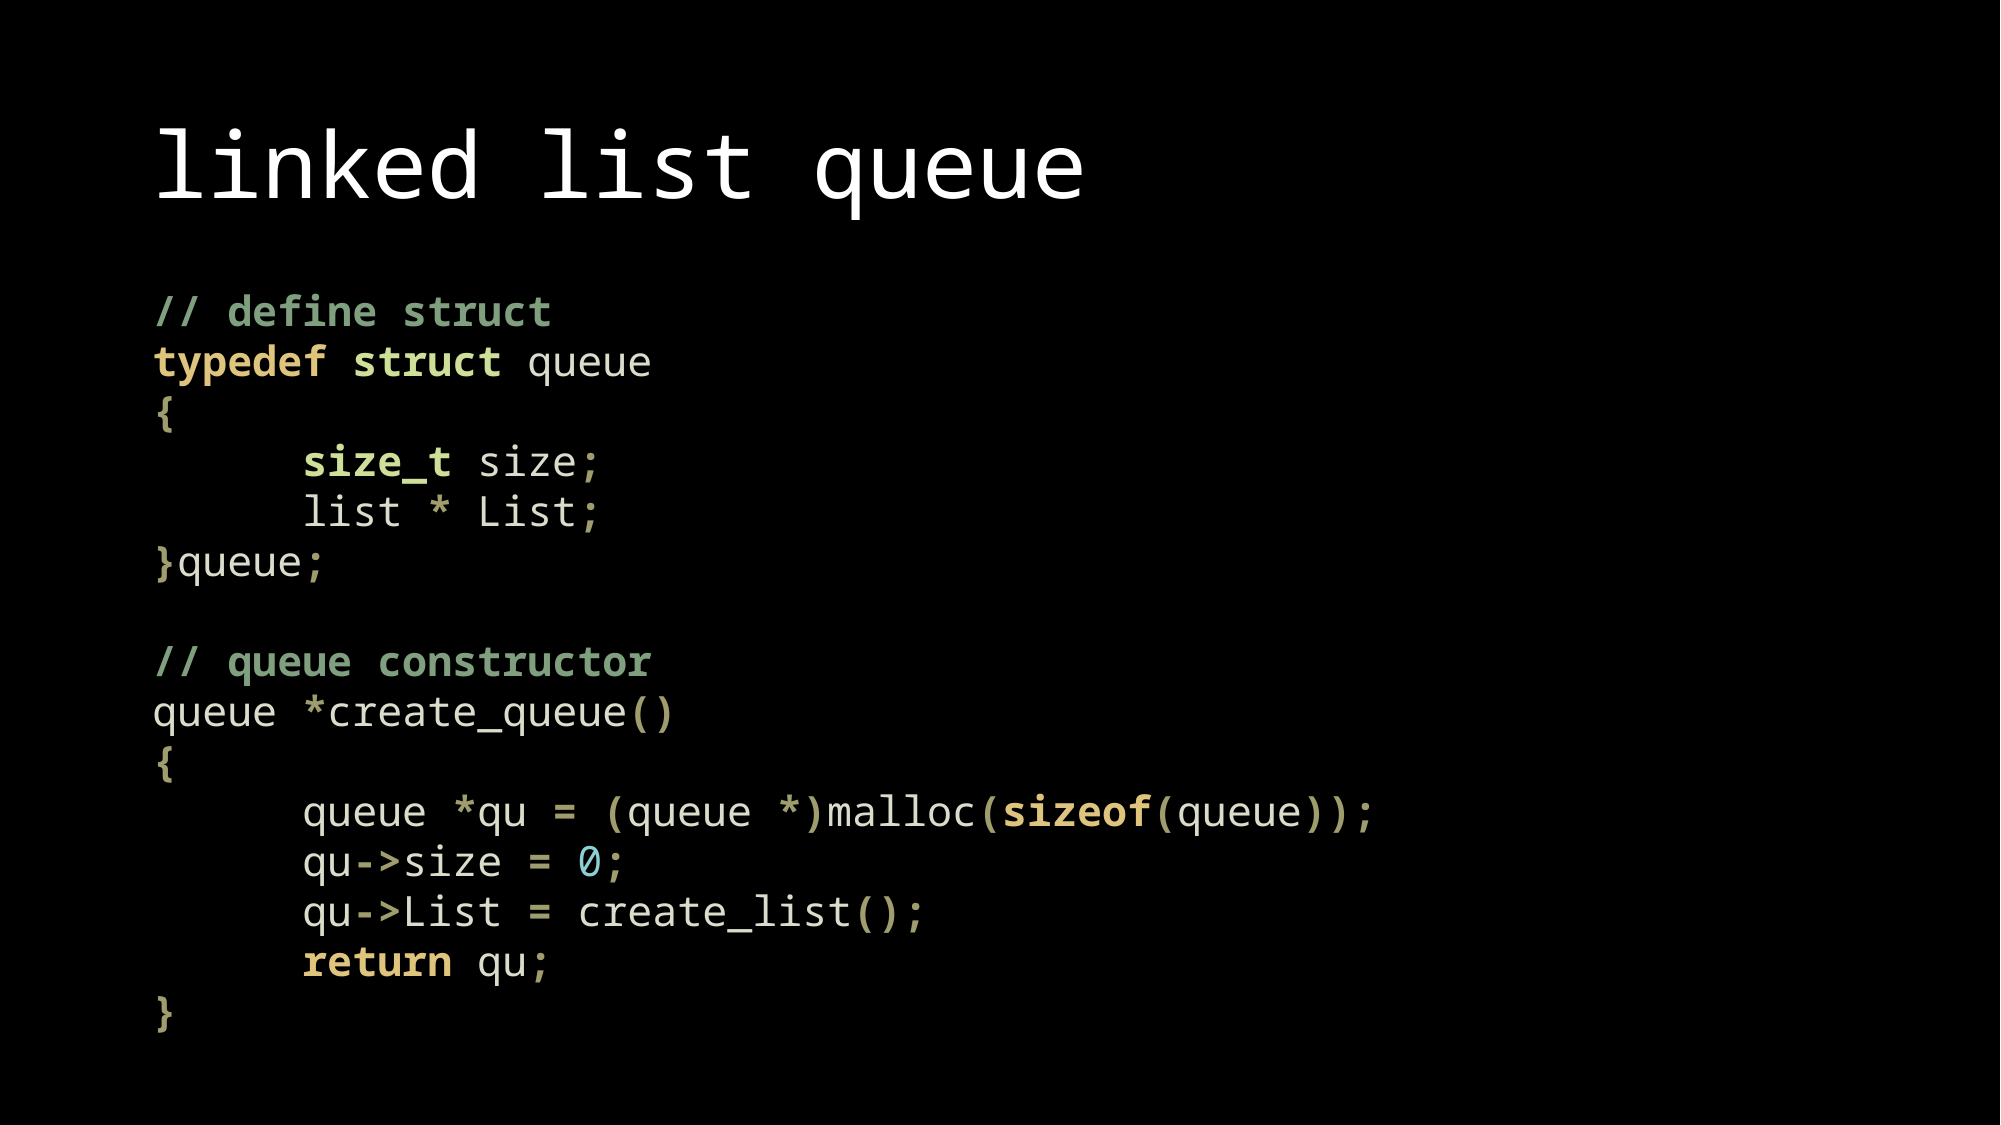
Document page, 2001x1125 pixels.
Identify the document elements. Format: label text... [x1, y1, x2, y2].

title linked list queue [137, 59, 1863, 278]
text_box // define struct typedef struct queue { size_t size; list * List; }queue; // queue constructor queue *create_queue() { queue *qu = (queue *)malloc(sizeof(queue)); qu->size = 0; qu->List = create_list(); return qu; } [137, 277, 1511, 1043]
